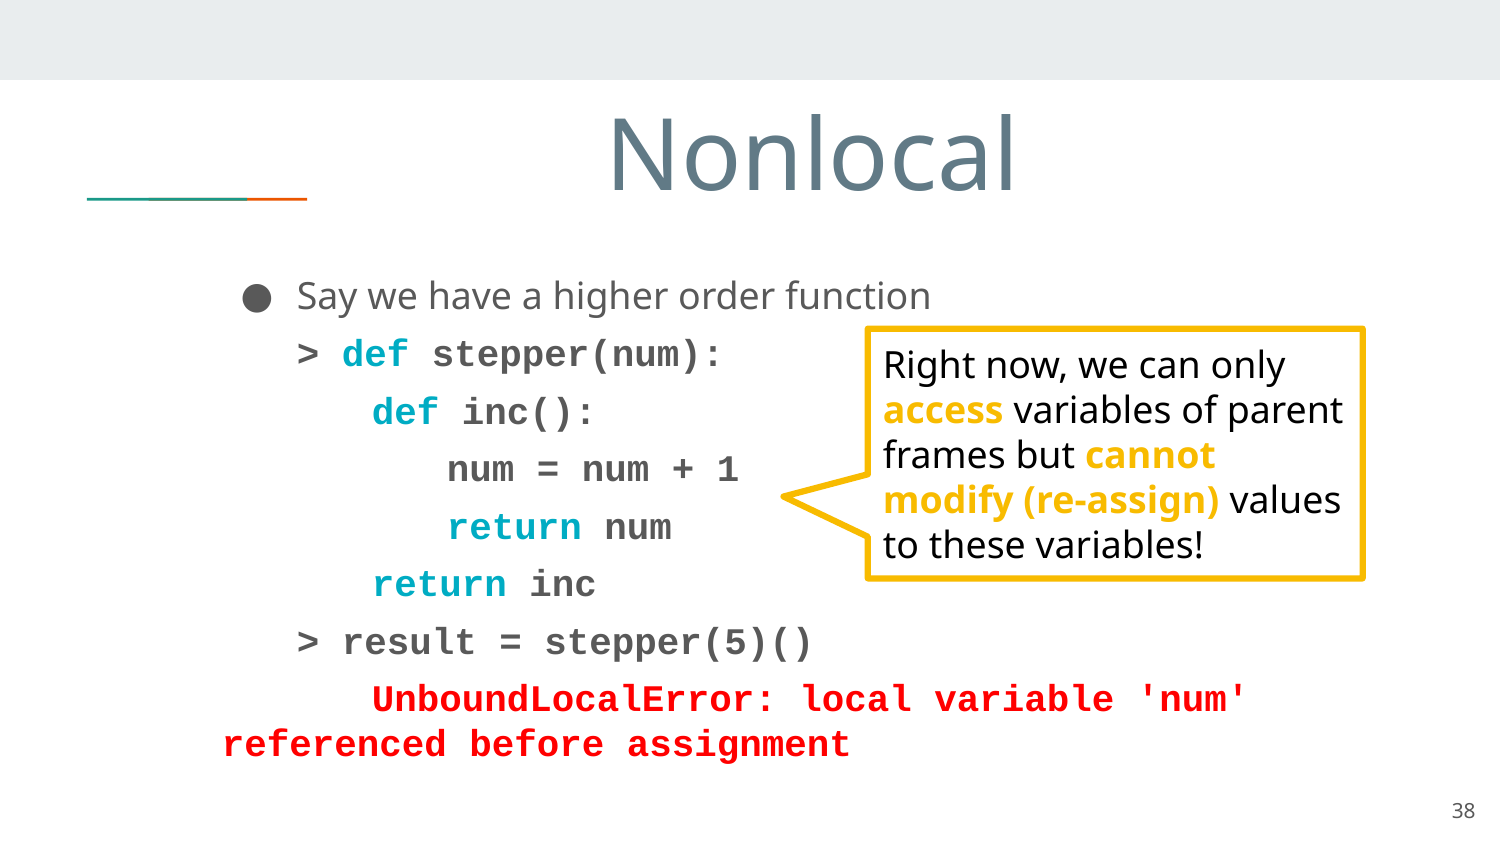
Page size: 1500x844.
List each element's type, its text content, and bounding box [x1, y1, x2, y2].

title Nonlocal [590, 75, 1456, 181]
text_box Right now, we can only access variables of parent frames but cannot modify (re-assign) values to these variables! [783, 328, 1363, 579]
list Say we have a higher order function > def stepper(num): def inc(): num = num + 1 return num return inc > result = stepper(5)() UnboundLocalError: local variable 'num' referenced before assignment [206, 256, 1315, 714]
slide_number 38 [1400, 779, 1491, 844]
